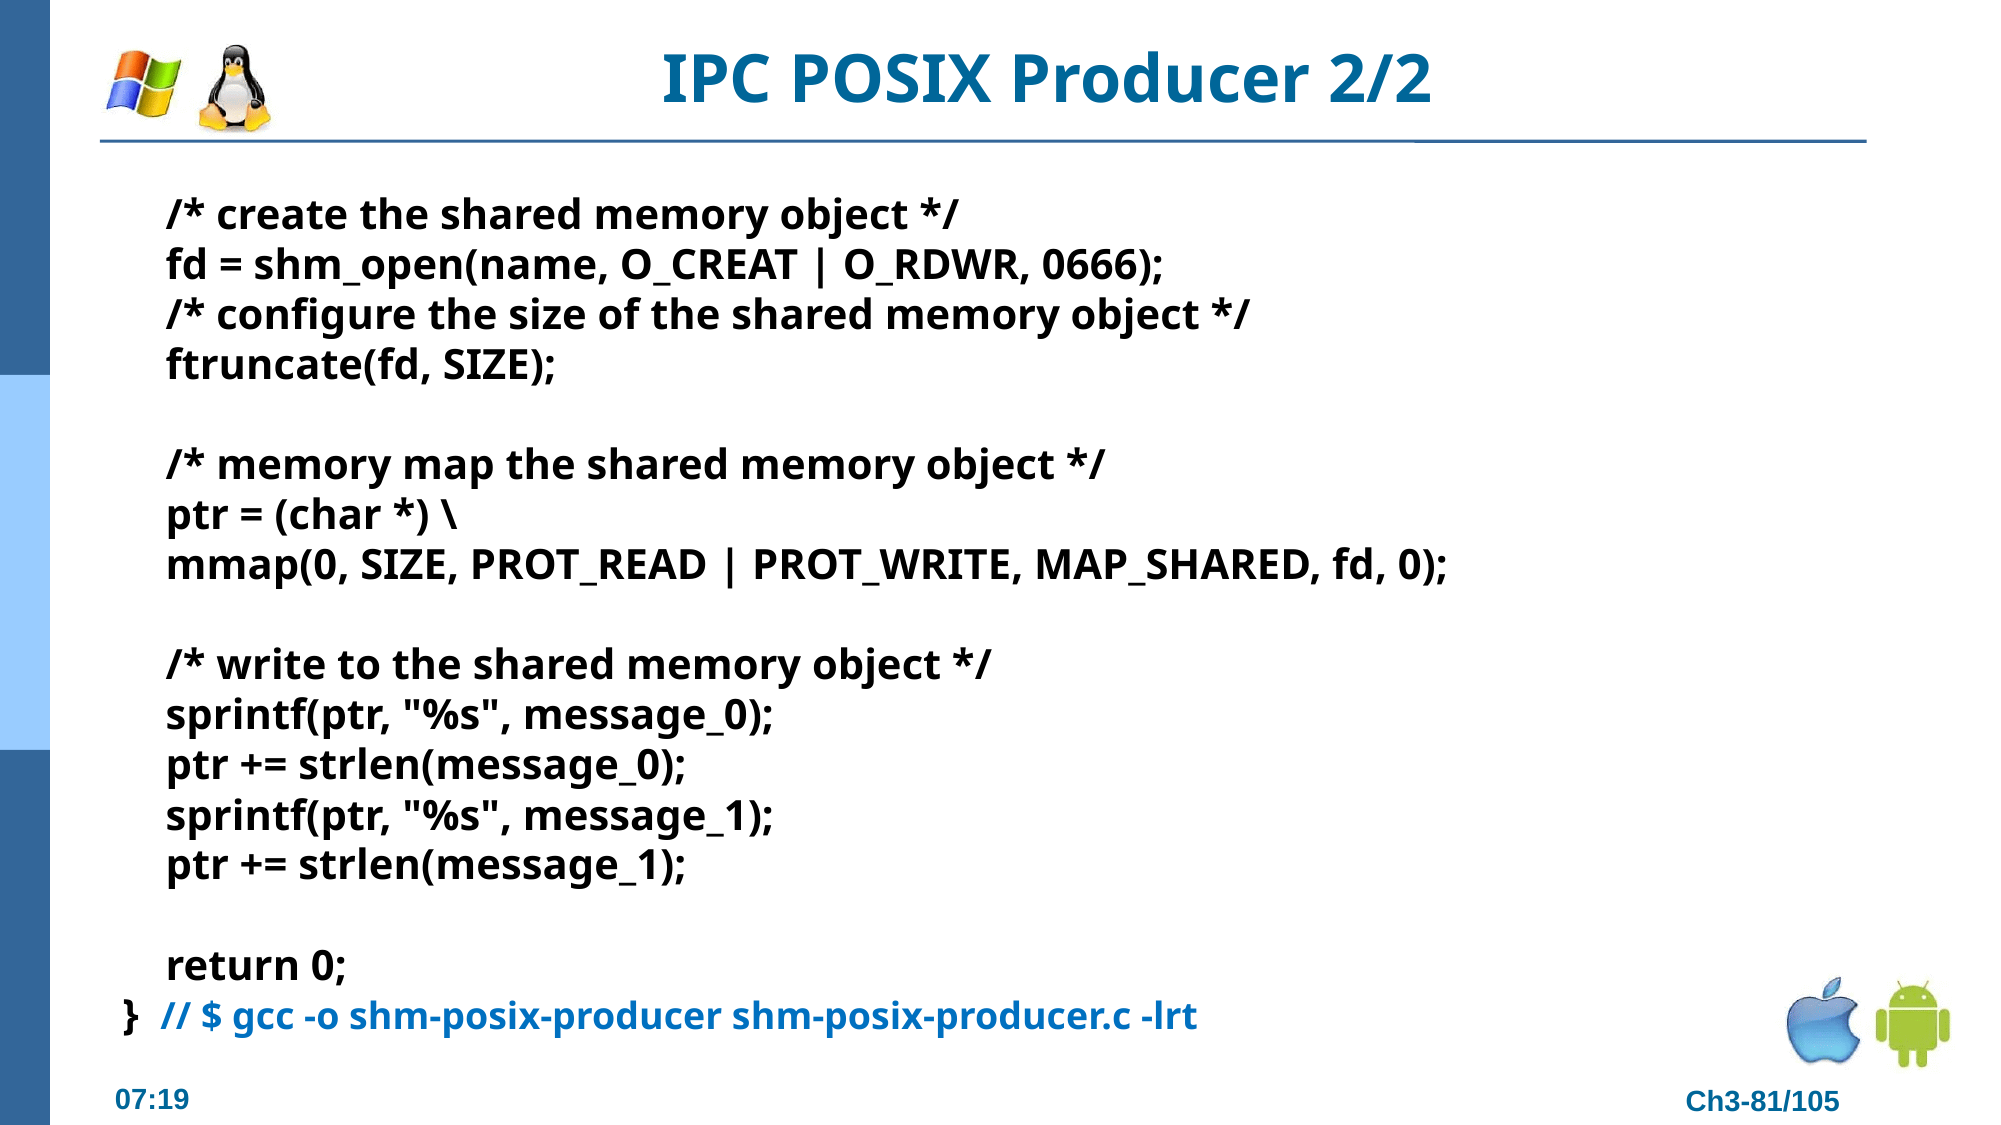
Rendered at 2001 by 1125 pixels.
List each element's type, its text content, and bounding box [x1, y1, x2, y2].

picture [99, 36, 285, 137]
title IPC POSIX Producer 2/2 [403, 28, 1692, 123]
text_box /* create the shared memory object */ fd = shm_open(name, O_CREAT | O_RDWR, 0666); /* configure the size of the shared memory object */ ftruncate(fd, SIZE); /* memory map the shared memory object */ ptr = (char *) \ mmap(0, SIZE, PROT_READ | PROT_WRITE, MAP_SHARED, fd, 0); /* write to the shared memory object */ sprintf(ptr, "%s", message_0); ptr += strlen(message_0); sprintf(ptr, "%s", message_1); ptr += strlen(message_1); return 0; } // $ gcc -o shm-posix-producer shm-posix-producer.c -lrt [107, 180, 1872, 1046]
picture [1774, 973, 1959, 1074]
